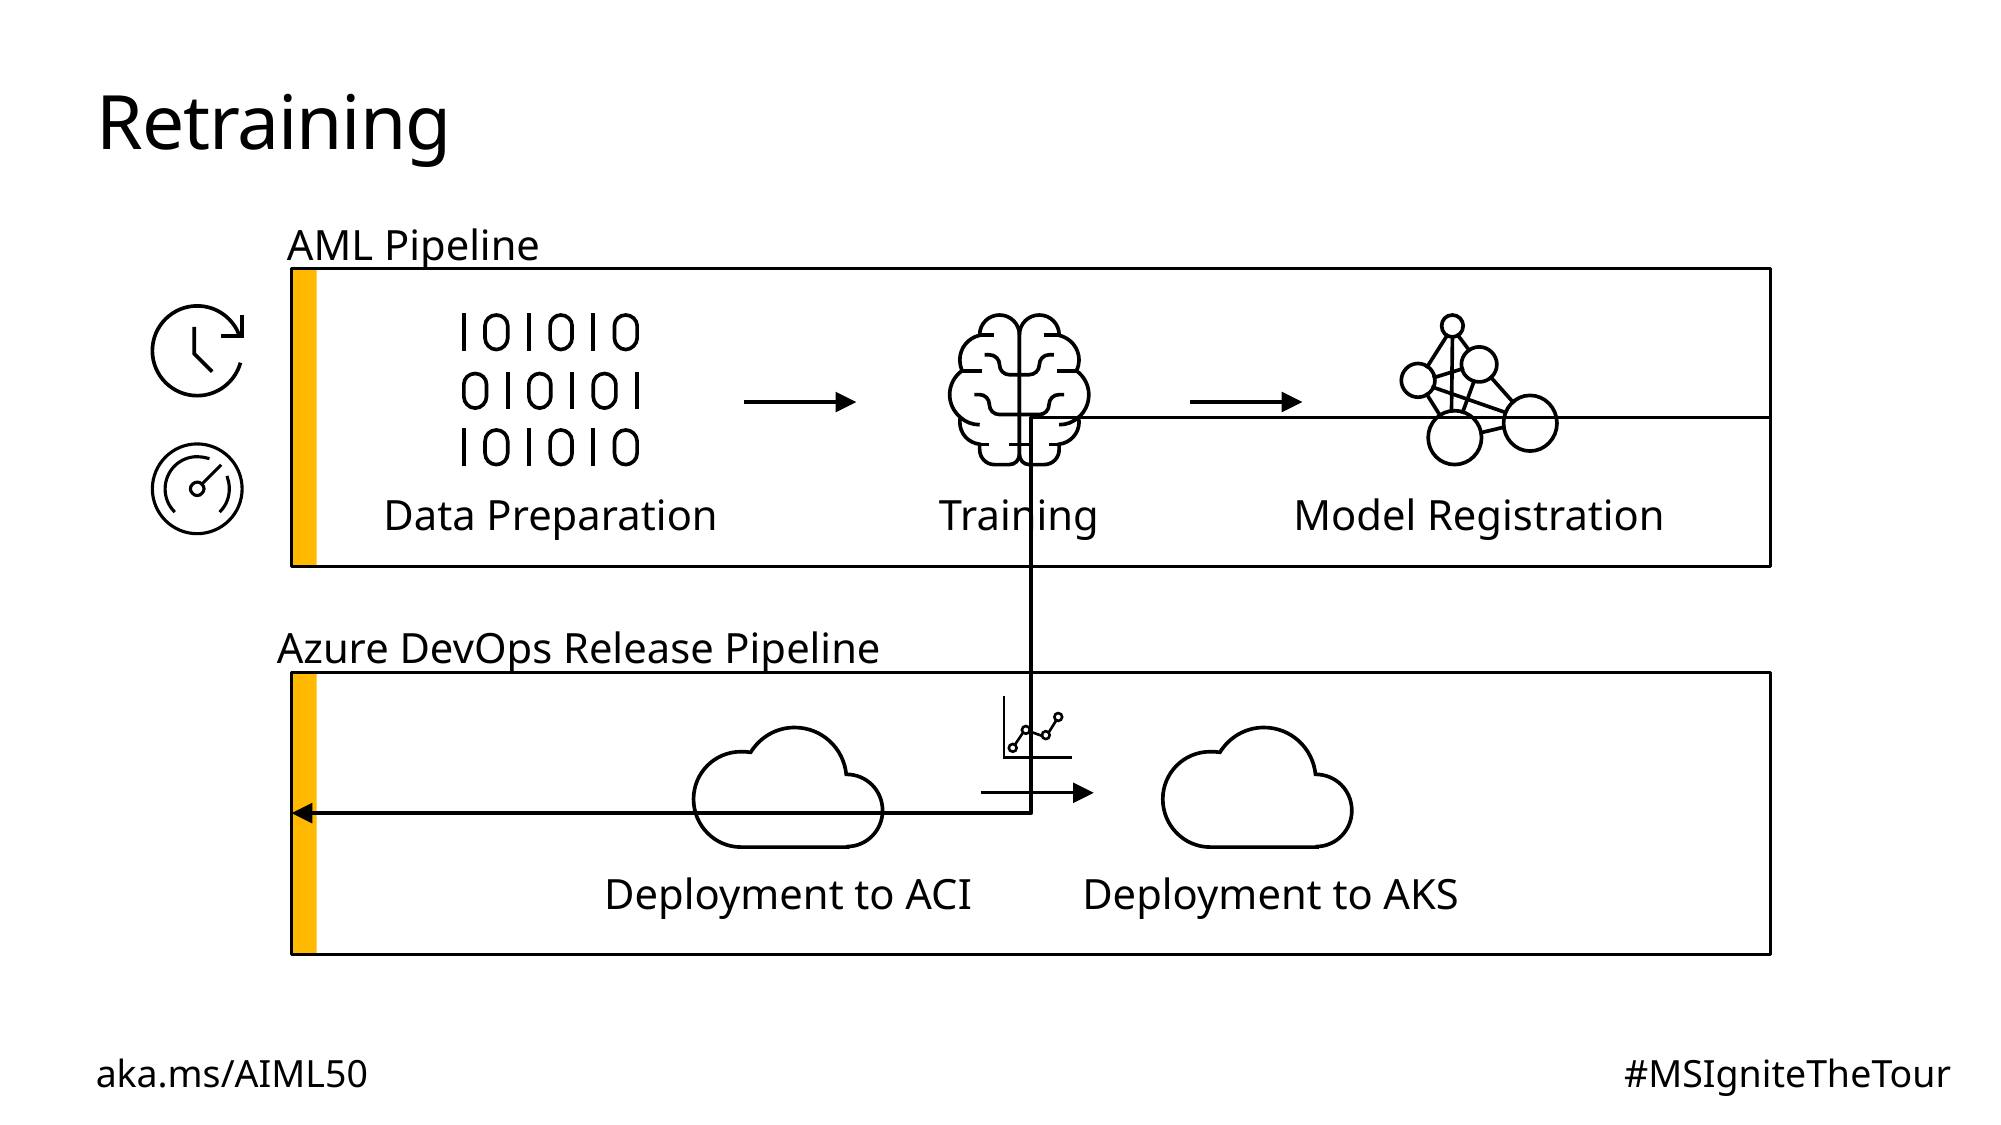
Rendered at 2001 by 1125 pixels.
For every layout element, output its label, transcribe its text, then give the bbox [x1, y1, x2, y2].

text_box AML Pipeline [286, 218, 540, 269]
text_box [614, 314, 638, 350]
text_box [550, 314, 573, 350]
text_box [291, 417, 1772, 814]
text_box Azure DevOps Release Pipeline [276, 621, 291, 672]
text_box [291, 268, 1772, 417]
text_box [485, 314, 508, 350]
text_box [1401, 314, 1556, 416]
text_box [528, 373, 551, 409]
text_box [949, 314, 1089, 417]
text_box [291, 814, 1772, 955]
text_box [463, 373, 487, 409]
title Retraining [96, 75, 1904, 166]
text_box [593, 373, 616, 409]
text_box [152, 305, 243, 396]
text_box [152, 443, 243, 534]
